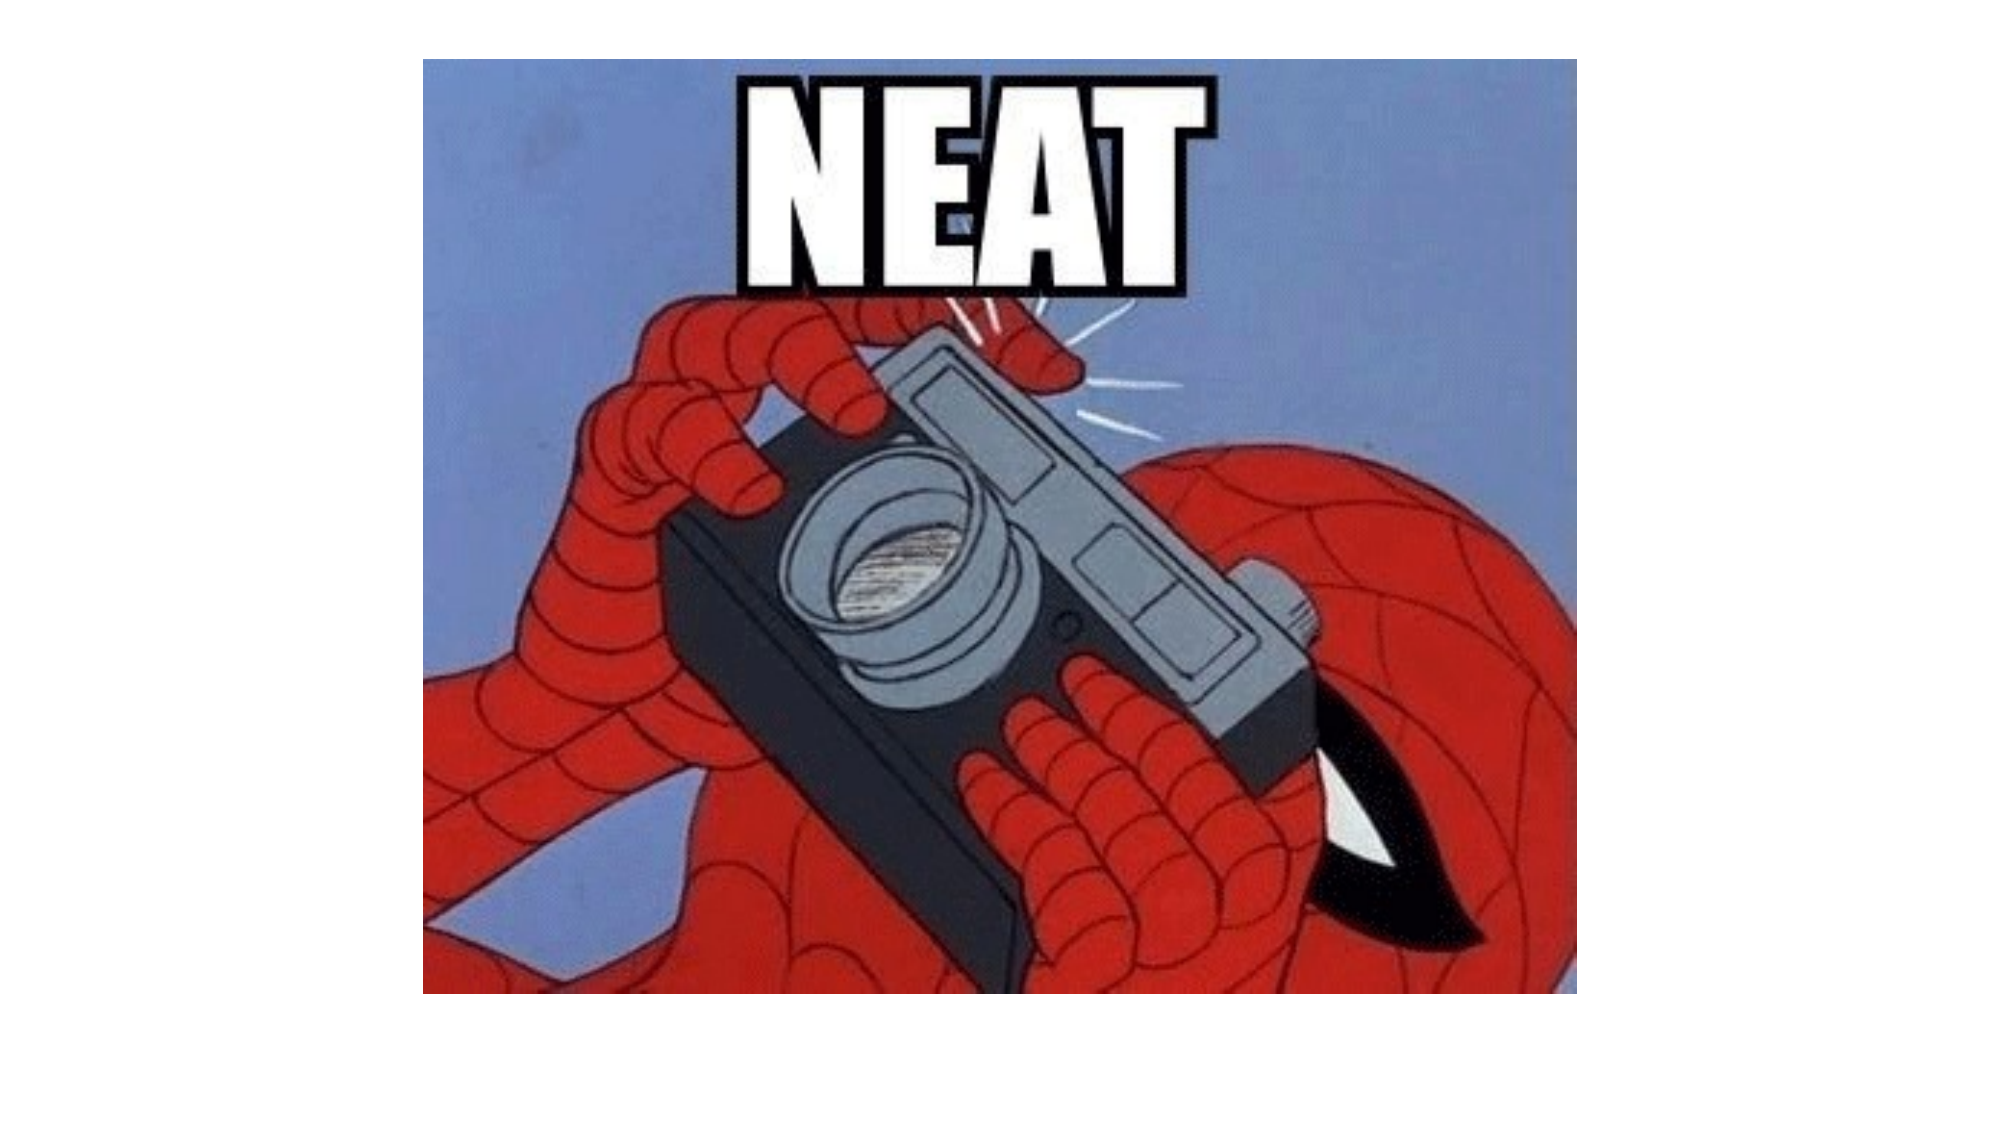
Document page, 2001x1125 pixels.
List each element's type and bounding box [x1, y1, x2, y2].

list [423, 59, 1577, 994]
